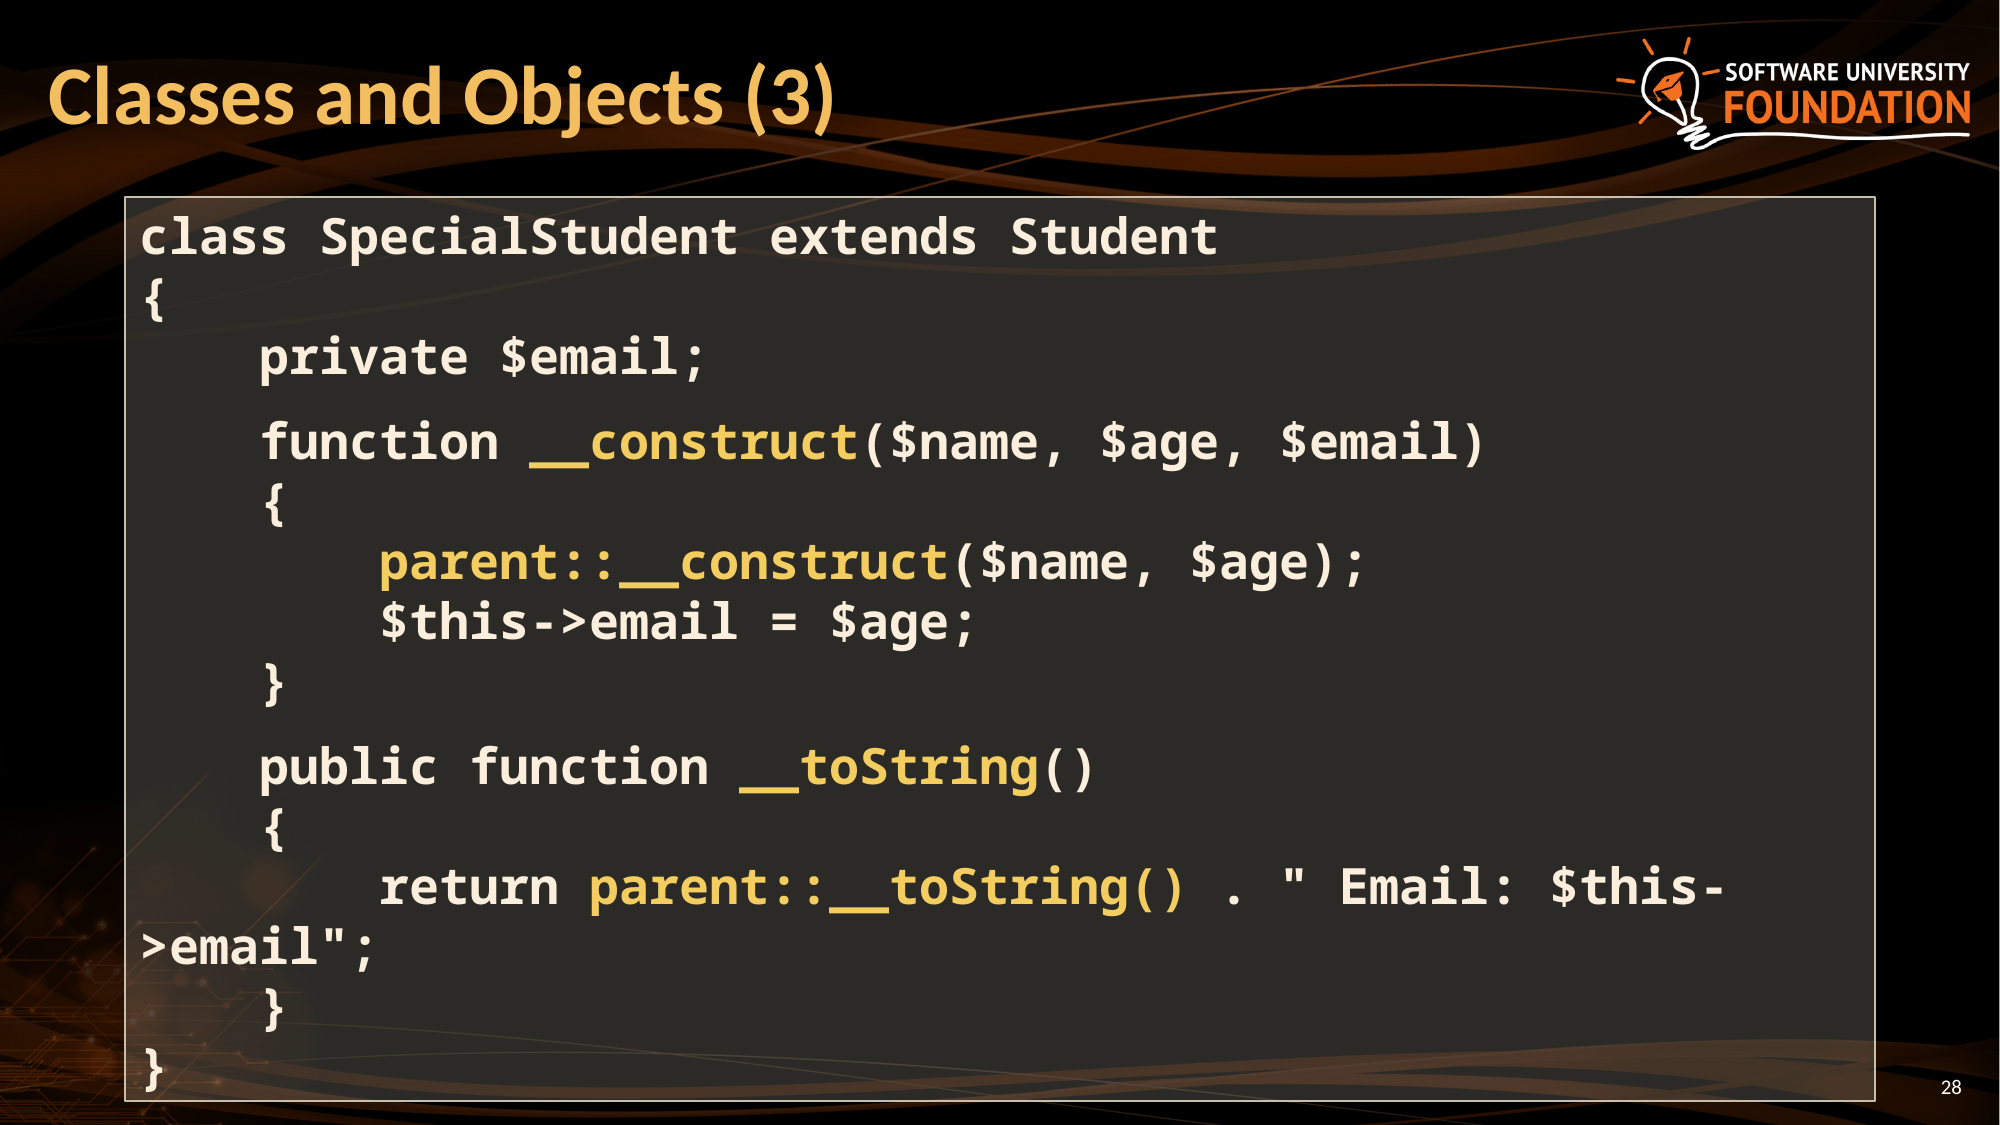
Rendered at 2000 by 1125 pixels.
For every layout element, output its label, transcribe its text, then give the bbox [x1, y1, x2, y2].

text_box class SpecialStudent extends Student { private $email; function __construct($name, $age, $email) { parent::__construct($name, $age); $this->email = $age; } public function __toString() { return parent::__toString() . " Email: $this->email"; } } [124, 196, 1875, 1102]
slide_number 28 [1897, 1070, 1968, 1103]
picture [0, 0, 2000, 1125]
title Classes and Objects (3) [30, 6, 1602, 189]
